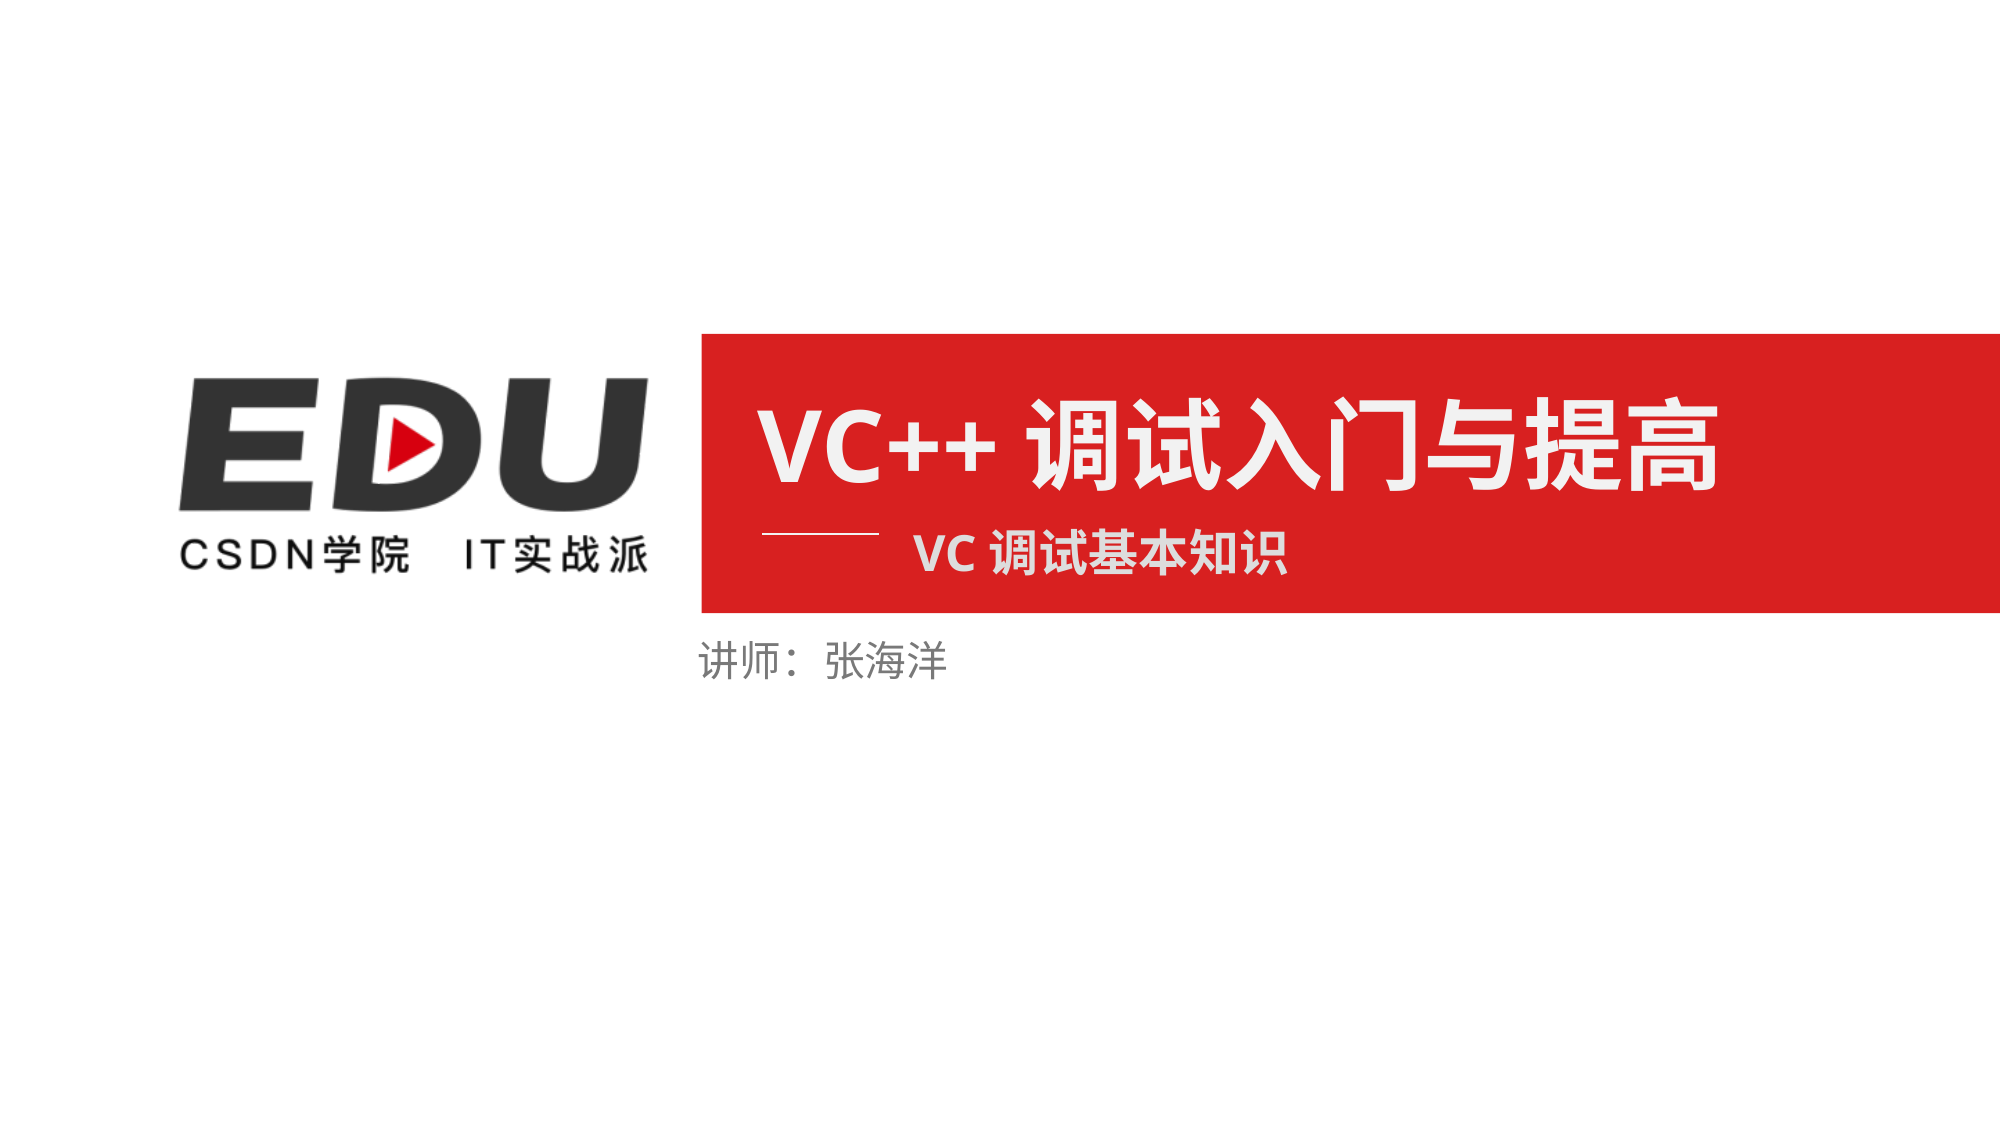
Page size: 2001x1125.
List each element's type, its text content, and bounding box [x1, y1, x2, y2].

list 讲师：张海洋 [689, 626, 1615, 693]
list VC调试基本知识 [905, 491, 1757, 590]
picture [172, 363, 654, 584]
title VC++调试入门与提高 [742, 375, 1954, 494]
